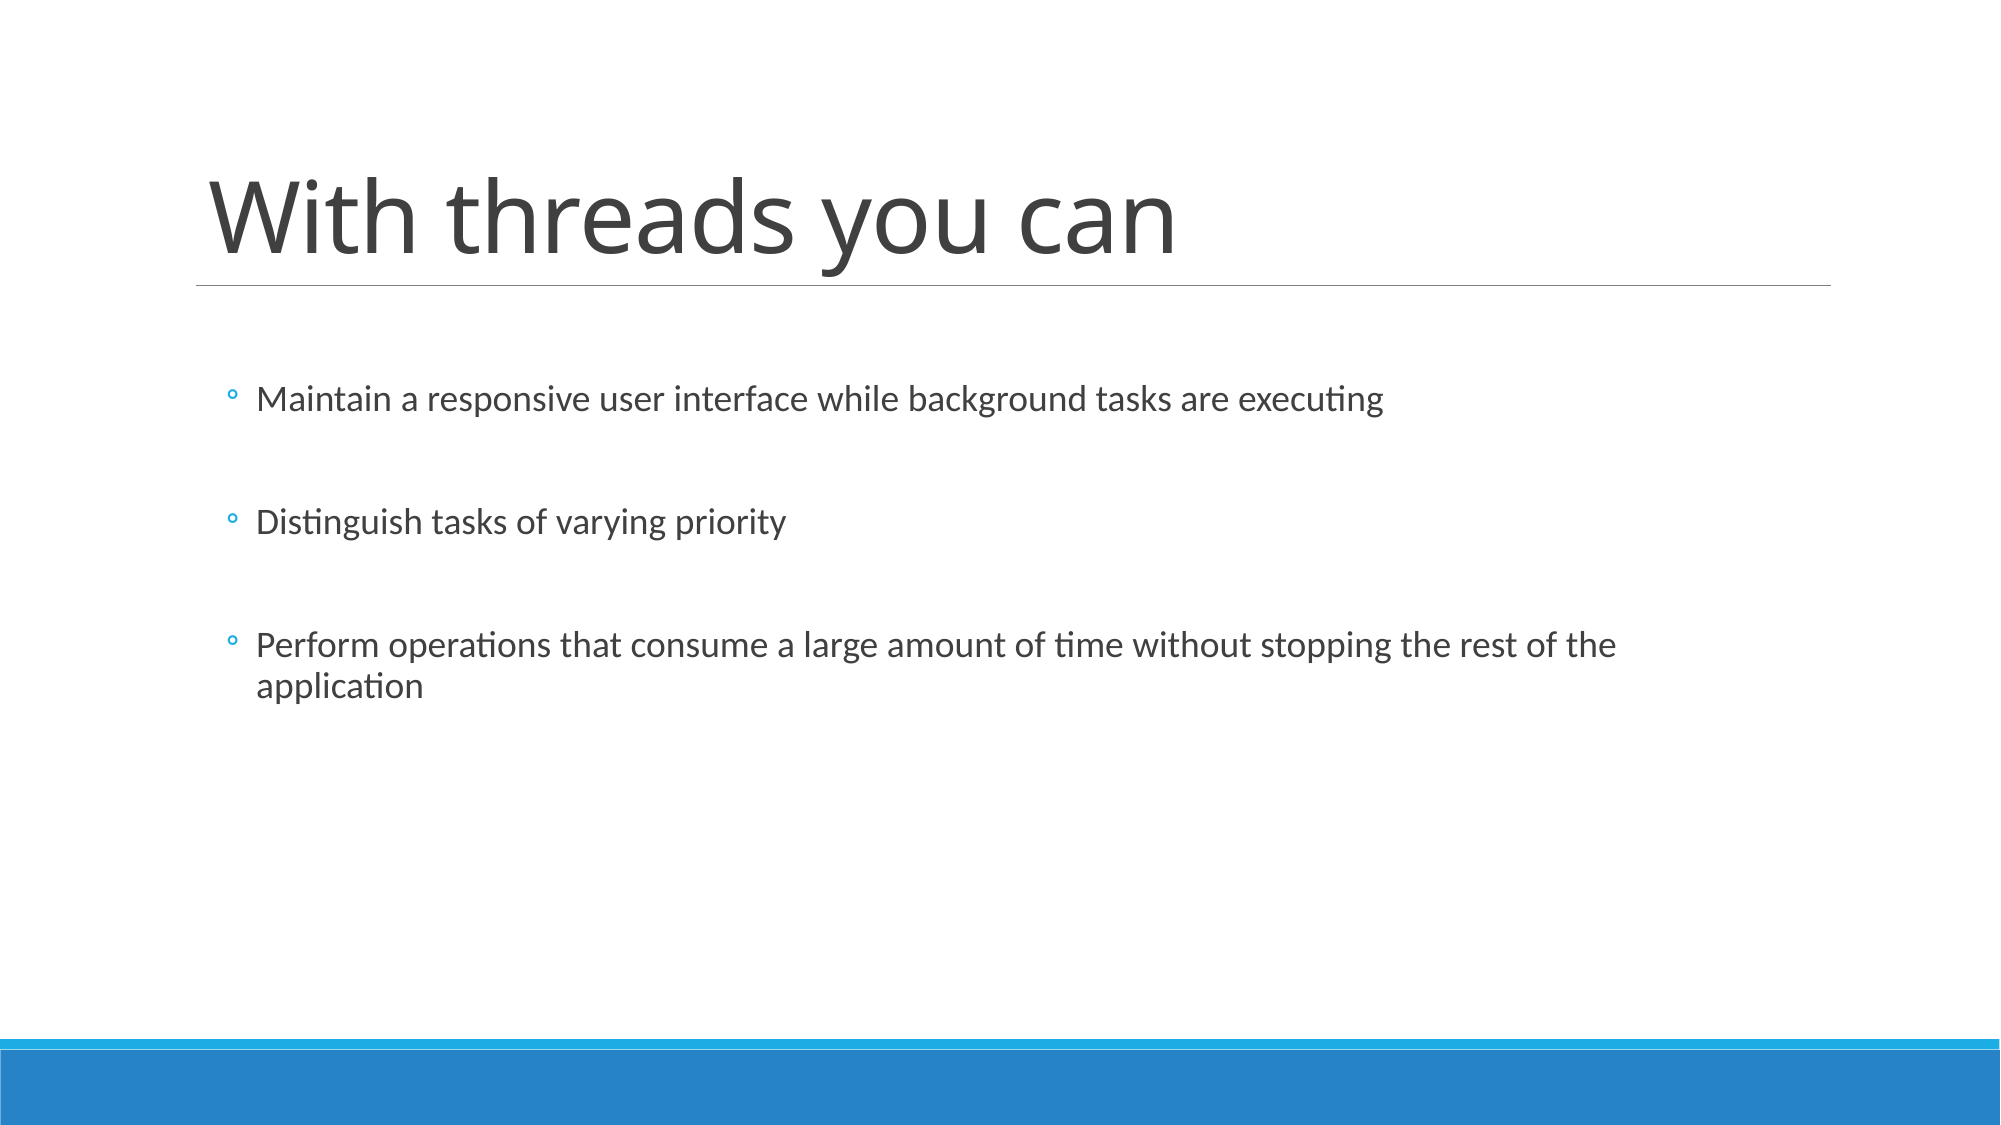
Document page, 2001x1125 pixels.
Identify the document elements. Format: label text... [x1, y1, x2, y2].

text_box With threads you can [193, 46, 1830, 282]
title [180, 47, 1830, 285]
list Maintain a responsive user interface while background tasks are executing Distinguish tasks of varying priority Perform operations that consume a large amount of time without stopping the rest of the application [193, 313, 1688, 1007]
